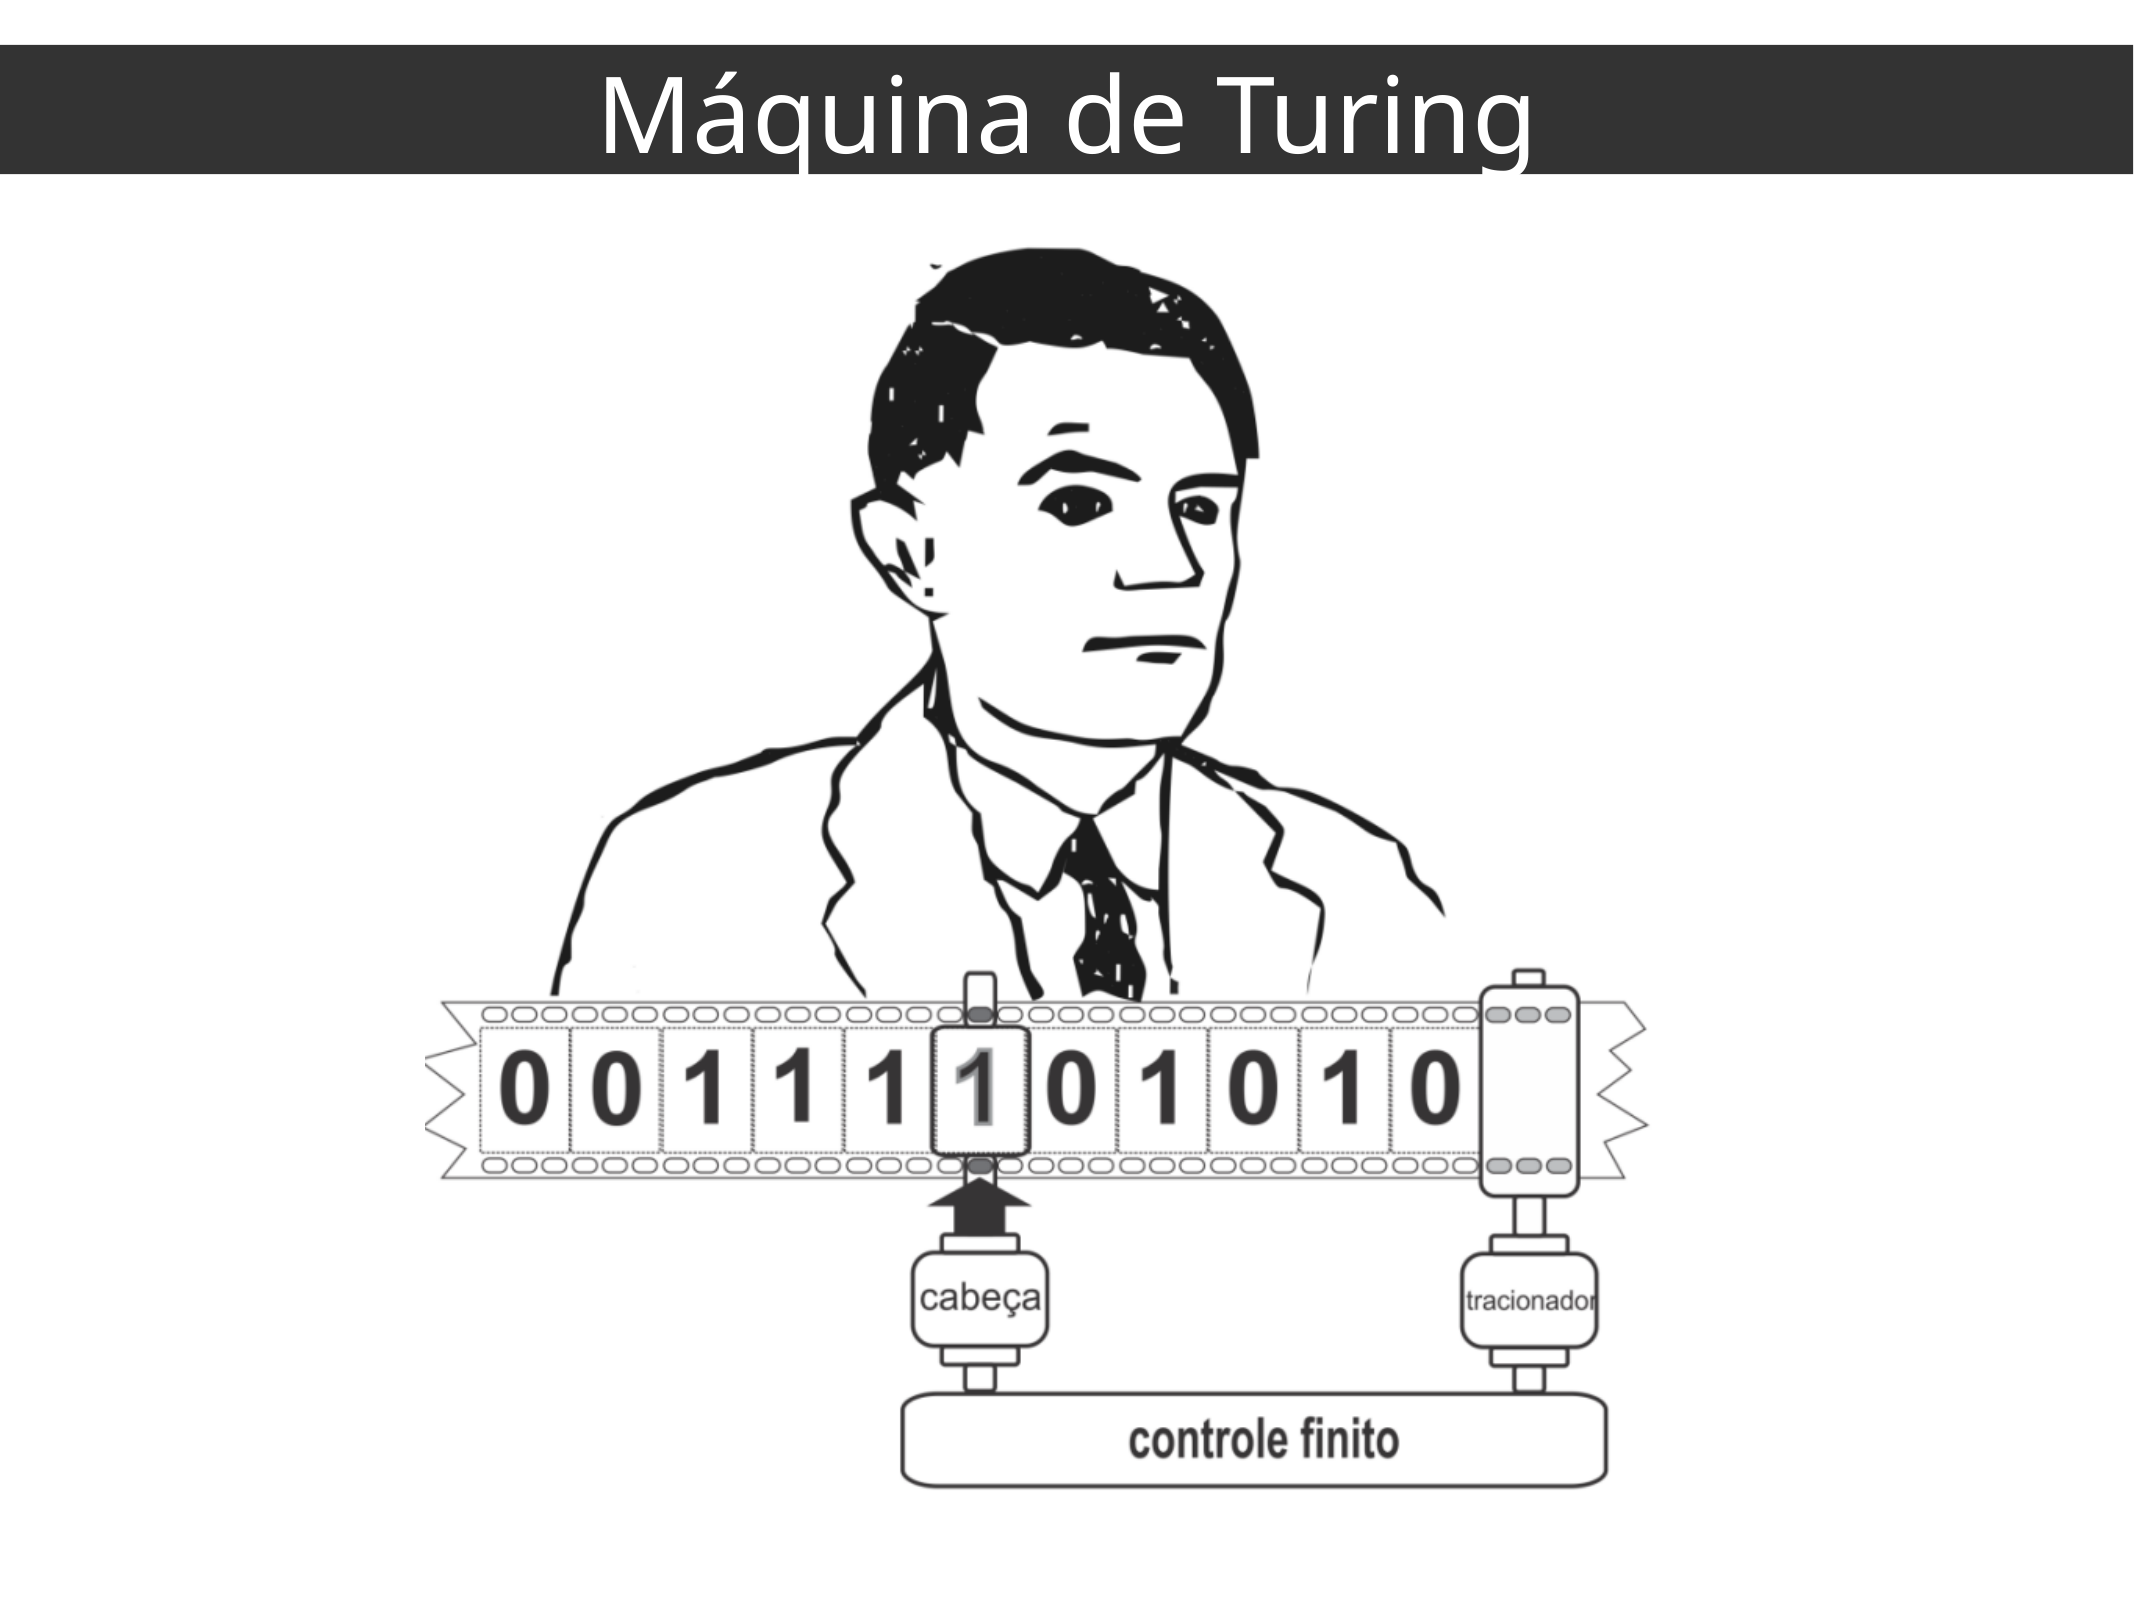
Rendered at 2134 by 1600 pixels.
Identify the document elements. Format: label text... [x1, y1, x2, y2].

picture [425, 231, 1656, 1512]
text_box Máquina de Turing [0, 44, 2134, 175]
